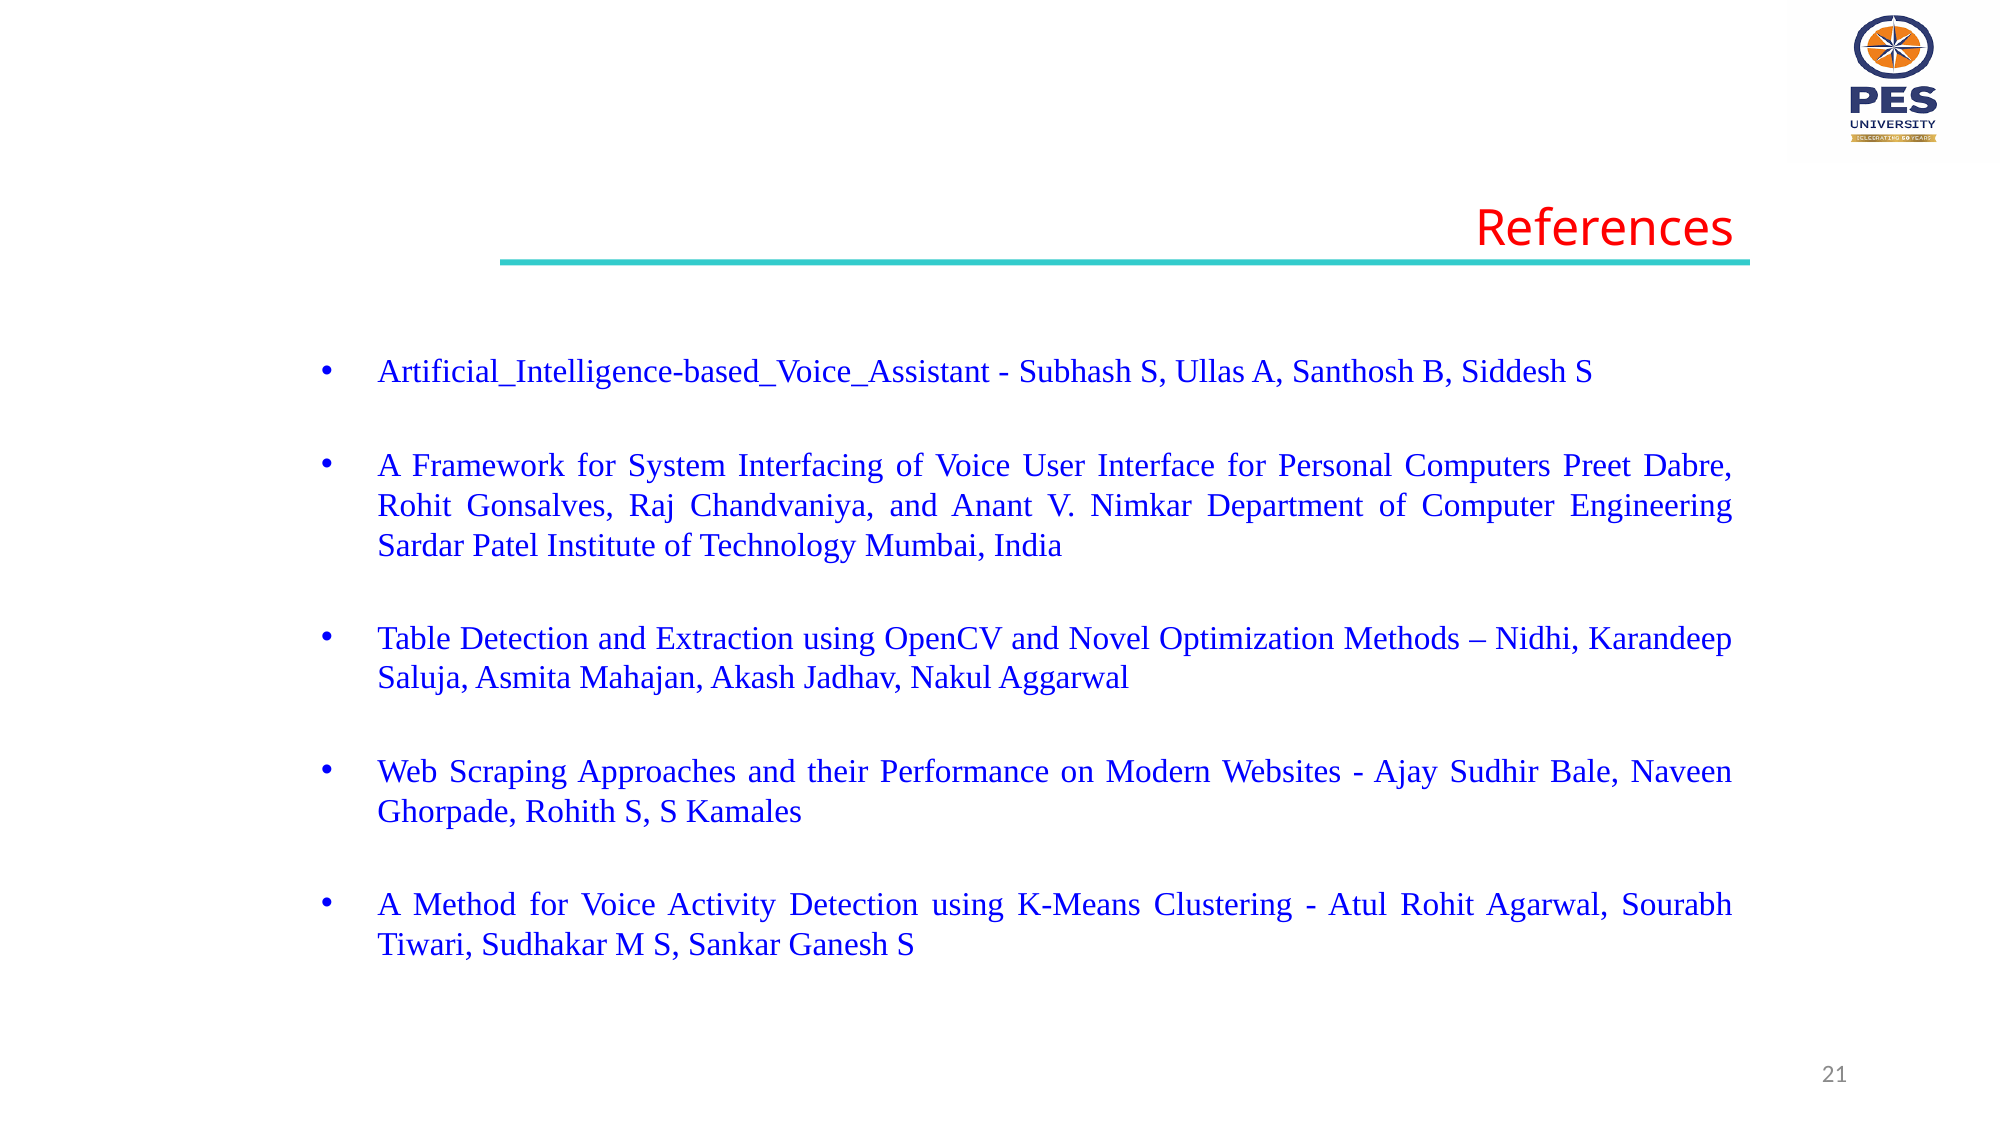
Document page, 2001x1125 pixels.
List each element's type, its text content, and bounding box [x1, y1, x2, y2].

text_box References [585, 187, 1750, 264]
slide_number 21 [1412, 1042, 1863, 1103]
picture [1787, 0, 2000, 163]
text_box Artificial_Intelligence-based_Voice_Assistant - Subhash S, Ullas A, Santhosh B, Siddesh S A Framework for System Interfacing of Voice User Interface for Personal Computers Preet Dabre, Rohit Gonsalves, Raj Chandvaniya, and Anant V. Nimkar Department of Computer Engineering Sardar Patel Institute of Technology Mumbai, India Table Detection and Extraction using OpenCV and Novel Optimization Methods – Nidhi, Karandeep Saluja, Asmita Mahajan, Akash Jadhav, Nakul Aggarwal Web Scraping Approaches and their Performance on Modern Websites - Ajay Sudhir Bale, Naveen Ghorpade, Rohith S, S Kamales A Method for Voice Activity Detection using K-Means Clustering - Atul Rohit Agarwal, Sourabh Tiwari, Sudhakar M S, Sankar Ganesh S [249, 265, 1750, 1046]
text_box [500, 259, 1750, 265]
